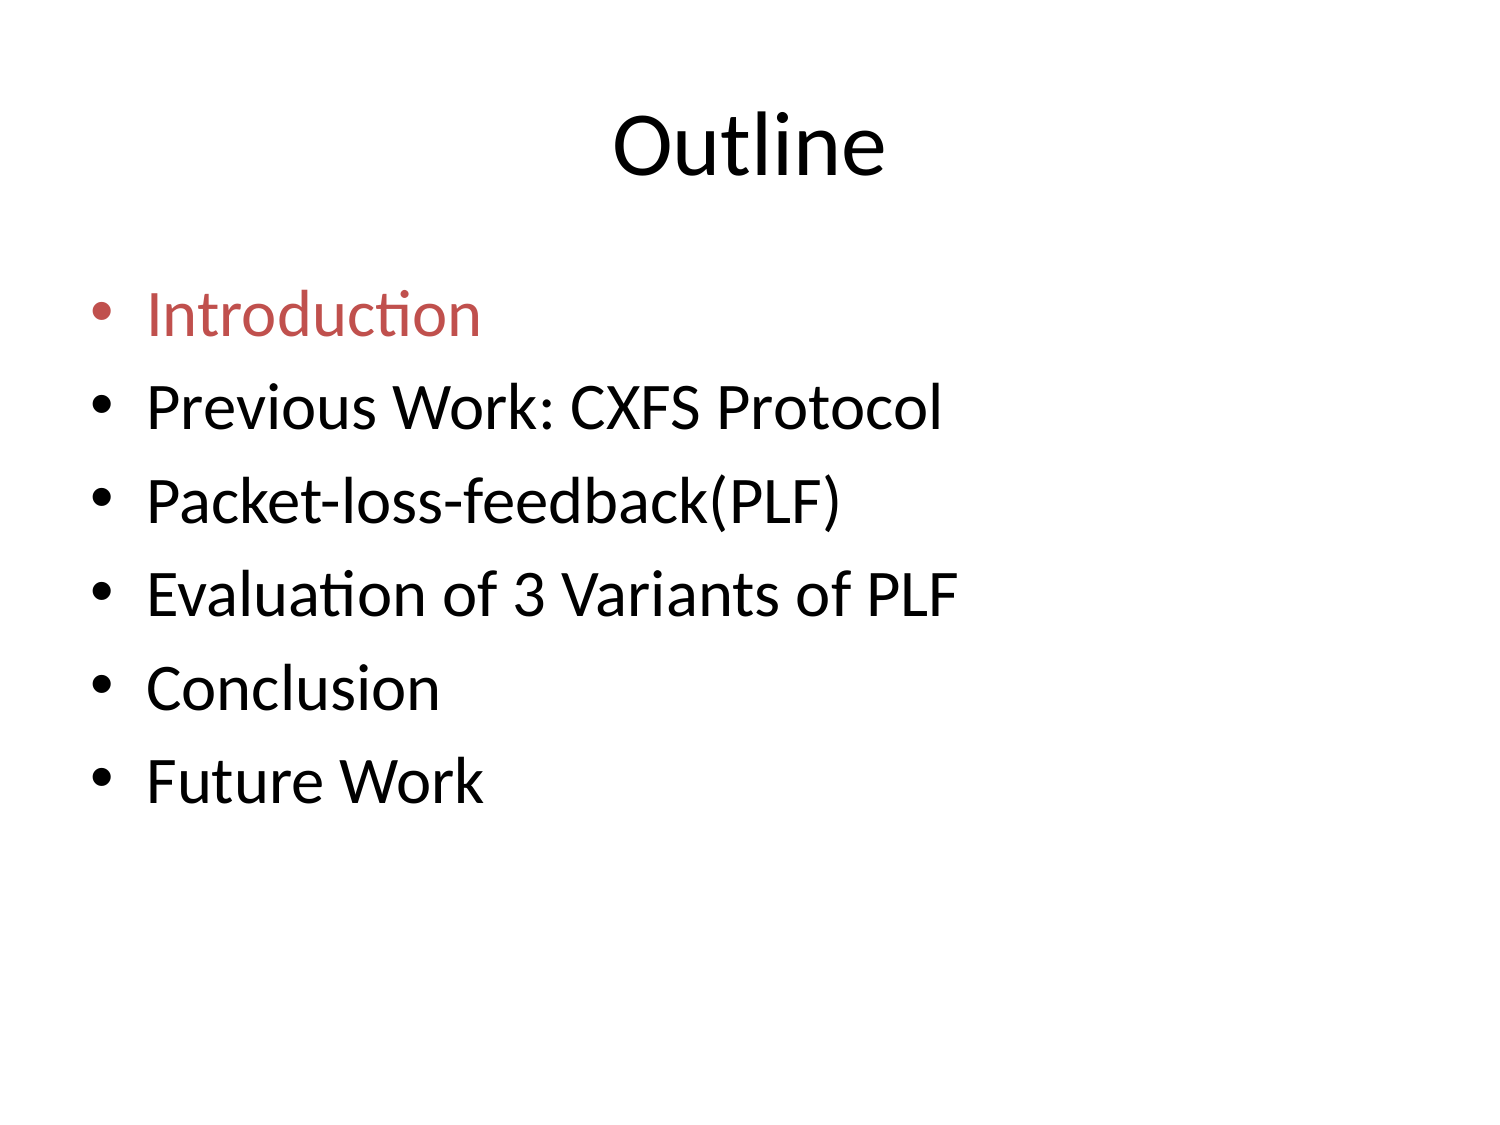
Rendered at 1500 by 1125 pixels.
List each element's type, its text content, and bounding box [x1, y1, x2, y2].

title Outline [75, 45, 1425, 233]
list Introduction Previous Work: CXFS Protocol Packet-loss-feedback(PLF) Evaluation of 3 Variants of PLF Conclusion Future Work [75, 262, 1425, 1005]
